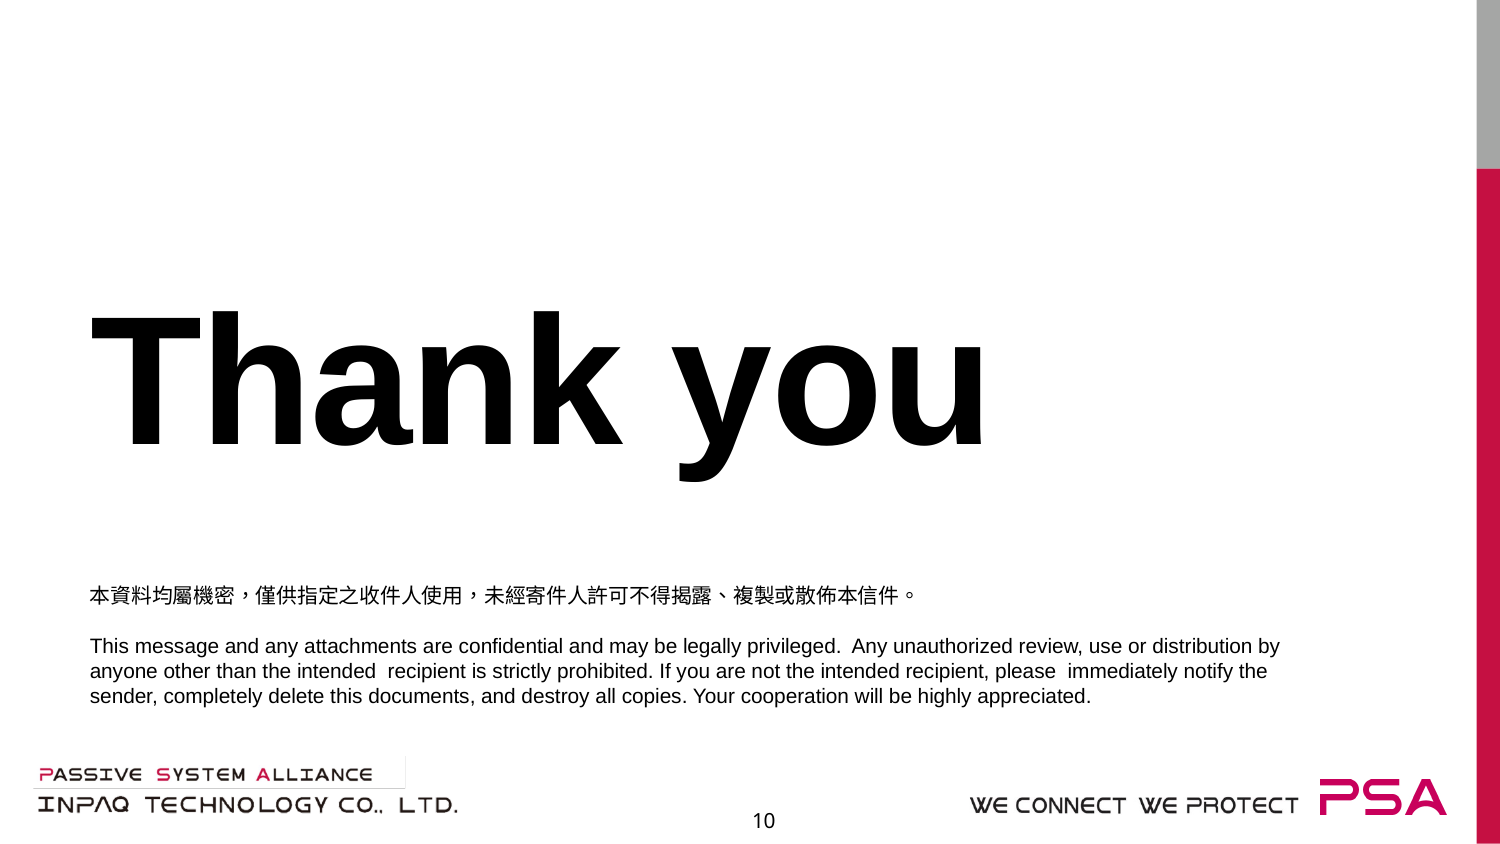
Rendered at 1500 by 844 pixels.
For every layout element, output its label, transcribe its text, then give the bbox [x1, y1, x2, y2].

picture [969, 793, 1299, 815]
picture [33, 756, 466, 818]
picture [1320, 779, 1447, 815]
title Thank you [75, 178, 1350, 565]
